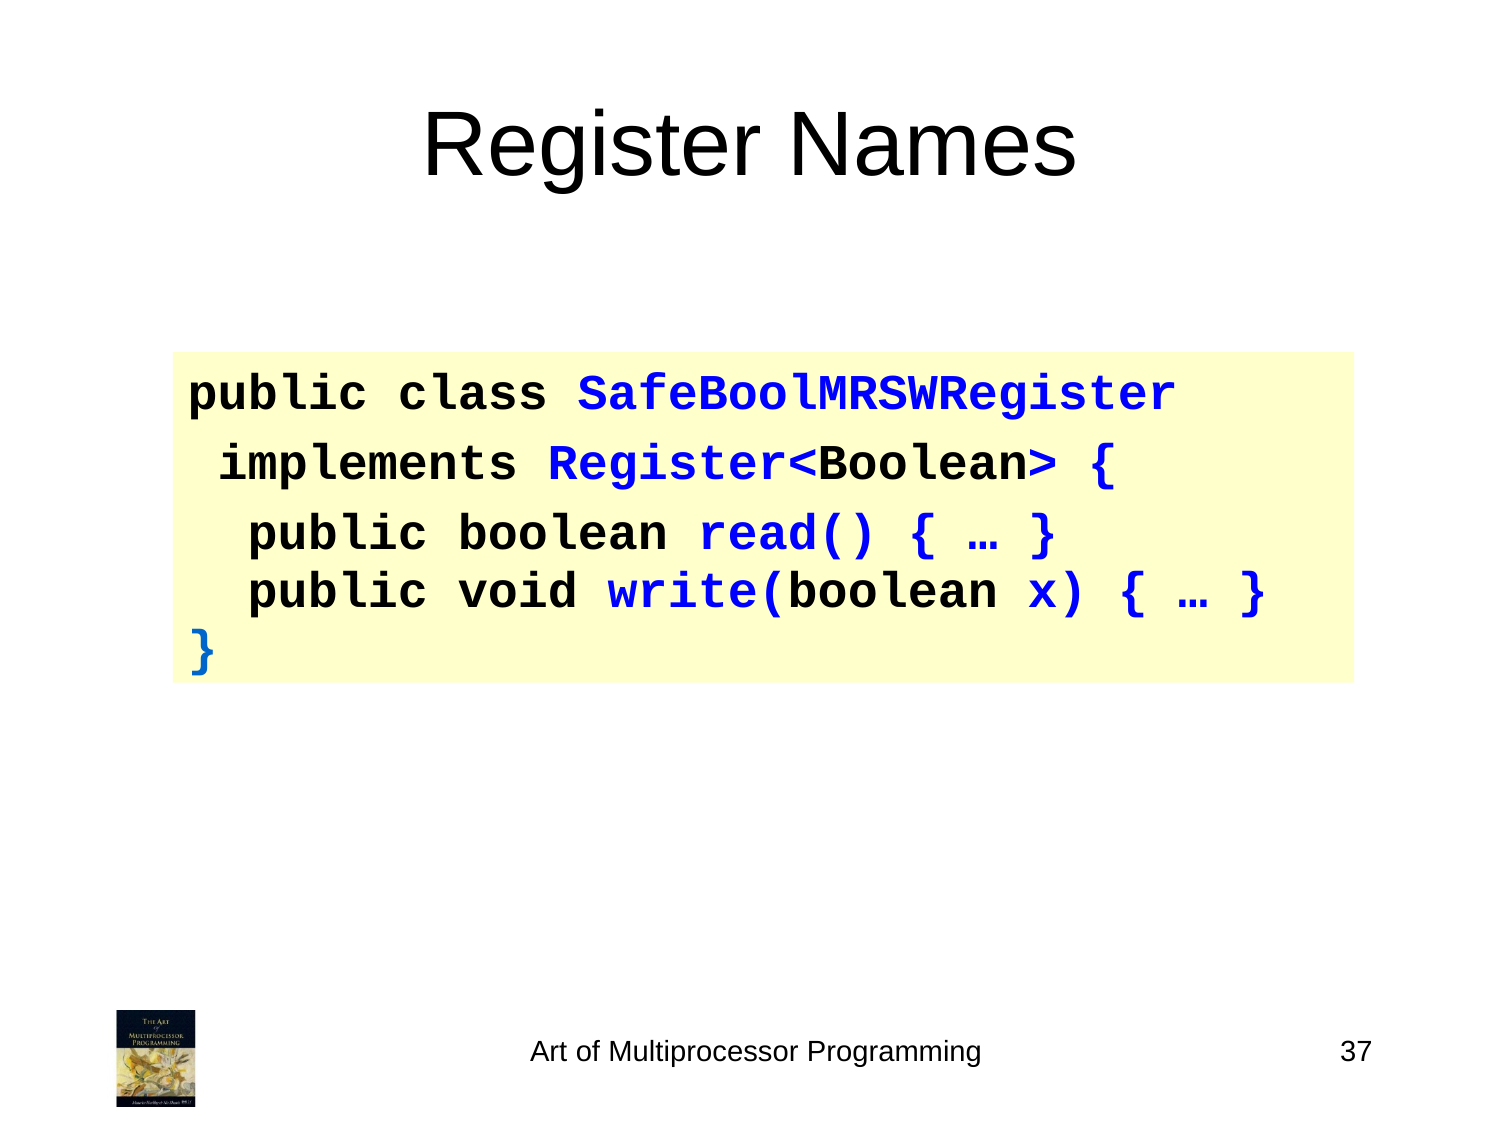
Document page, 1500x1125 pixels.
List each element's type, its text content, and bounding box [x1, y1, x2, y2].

text_box public class SafeBoolMRSWRegister implements Register<Boolean> { public boolean read() { … } public void write(boolean x) { … } } [172, 352, 1355, 683]
picture [107, 1010, 204, 1107]
title Register Names [74, 44, 1426, 233]
text_box 37 [1074, 1024, 1388, 1100]
footer Art of Multiprocessor Programming [499, 1024, 1013, 1103]
